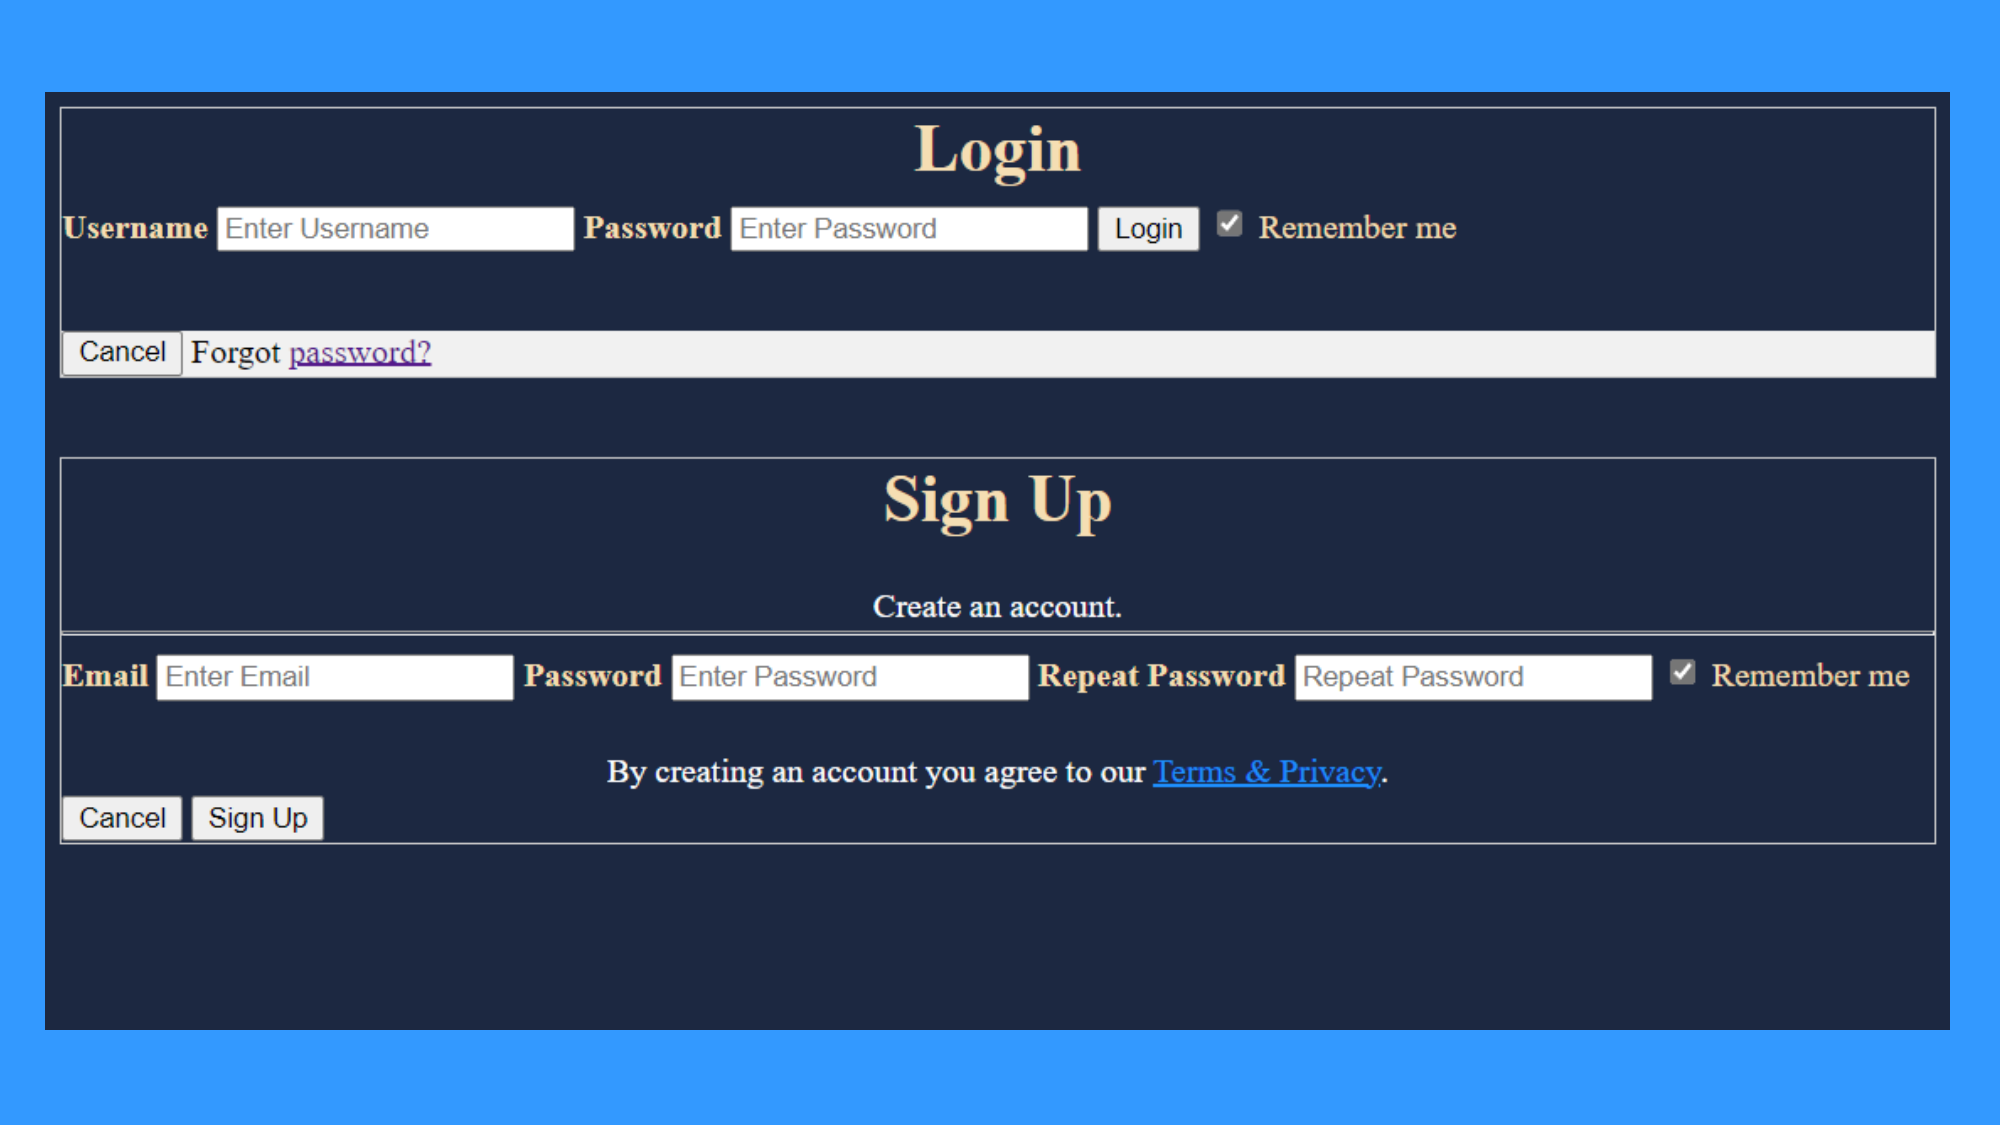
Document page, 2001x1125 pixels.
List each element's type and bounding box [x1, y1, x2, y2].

picture [44, 92, 1950, 1030]
